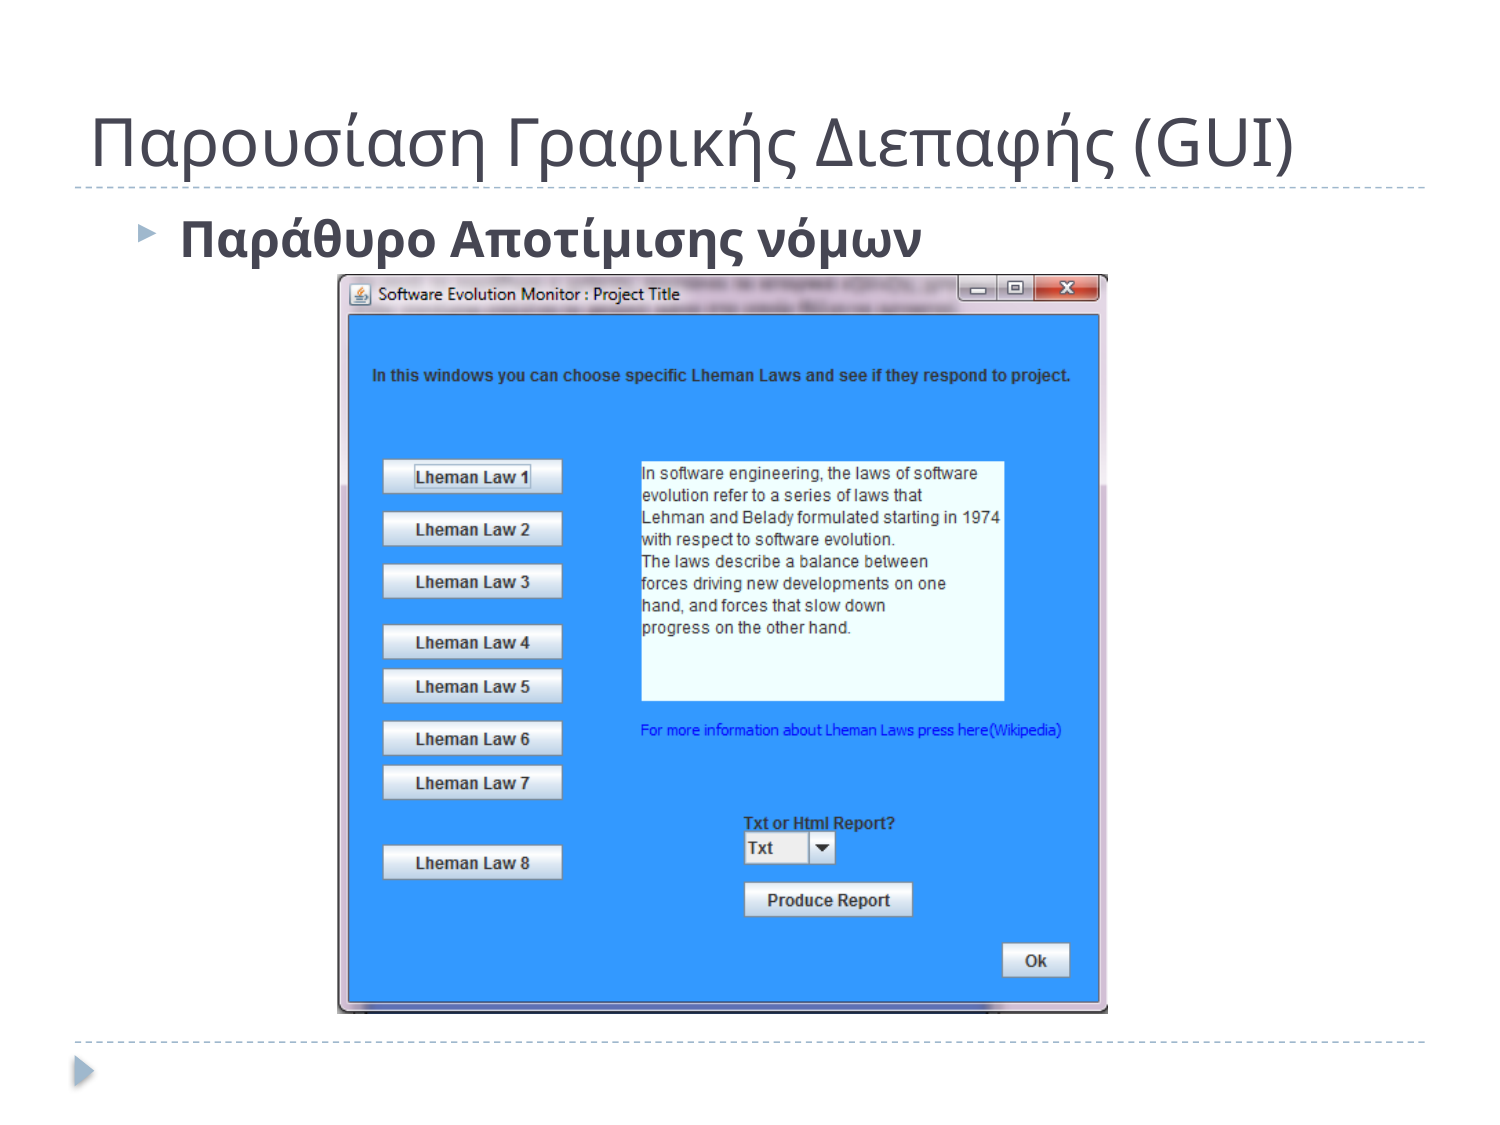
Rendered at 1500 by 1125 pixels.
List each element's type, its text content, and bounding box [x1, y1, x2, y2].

title Παρουσίαση Γραφικής Διεπαφής (GUI) [75, 24, 1425, 188]
picture [337, 274, 1108, 1014]
list Παράθυρο Αποτίμισης νόμων [75, 200, 1425, 275]
